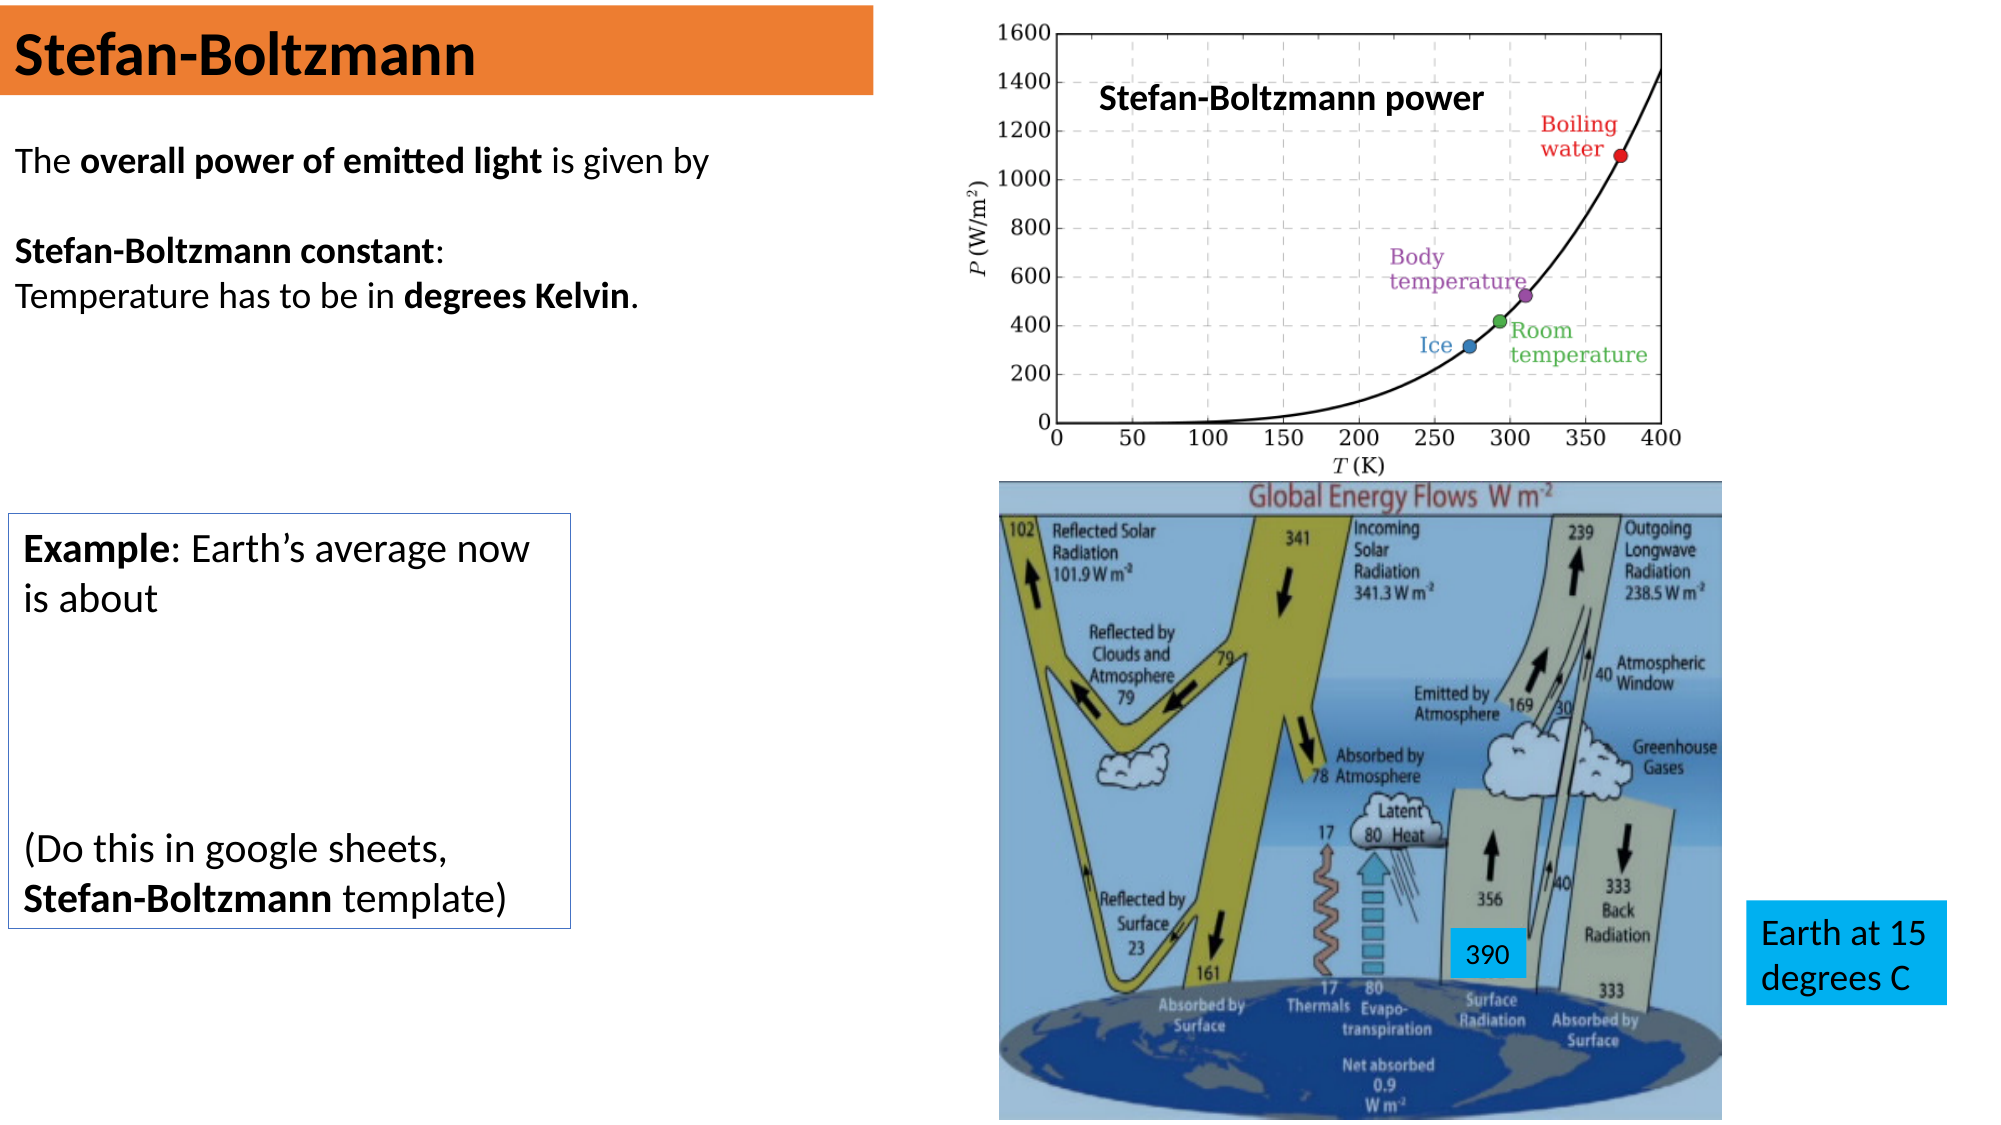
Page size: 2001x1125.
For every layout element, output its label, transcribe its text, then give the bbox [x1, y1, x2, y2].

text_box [958, 5, 1687, 482]
text_box Stefan-Boltzmann [0, 5, 874, 96]
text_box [999, 481, 1948, 1120]
